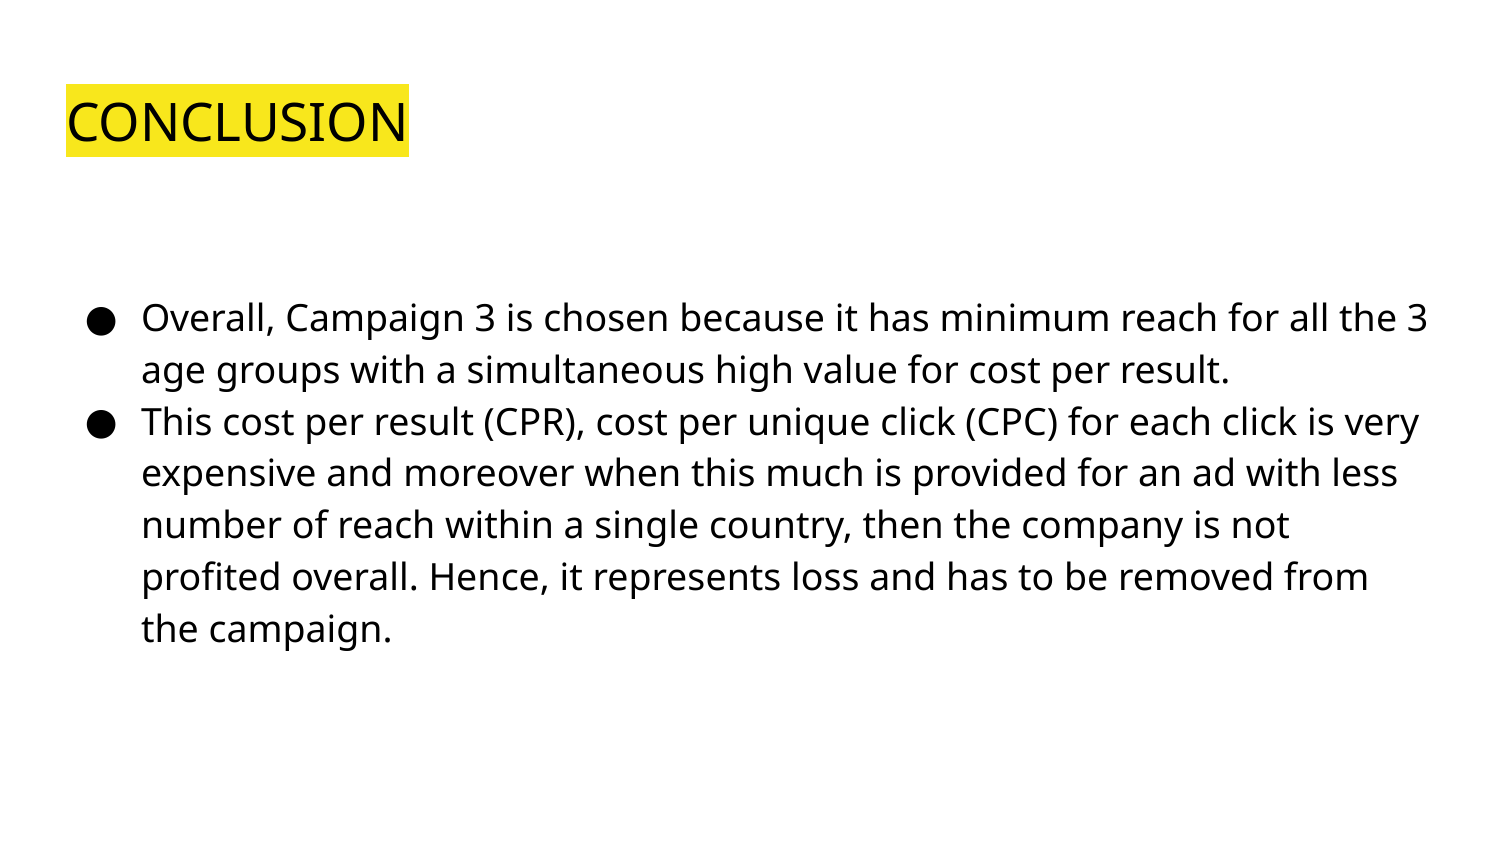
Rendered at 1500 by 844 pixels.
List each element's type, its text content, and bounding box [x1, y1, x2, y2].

title CONCLUSION [51, 72, 1449, 167]
list Overall, Campaign 3 is chosen because it has minimum reach for all the 3 age groups with a simultaneous high value for cost per result. This cost per result (CPR), cost per unique click (CPC) for each click is very expensive and moreover when this much is provided for an ad with less number of reach within a single country, then the company is not profited overall. Hence, it represents loss and has to be removed from the campaign. [51, 202, 1449, 750]
